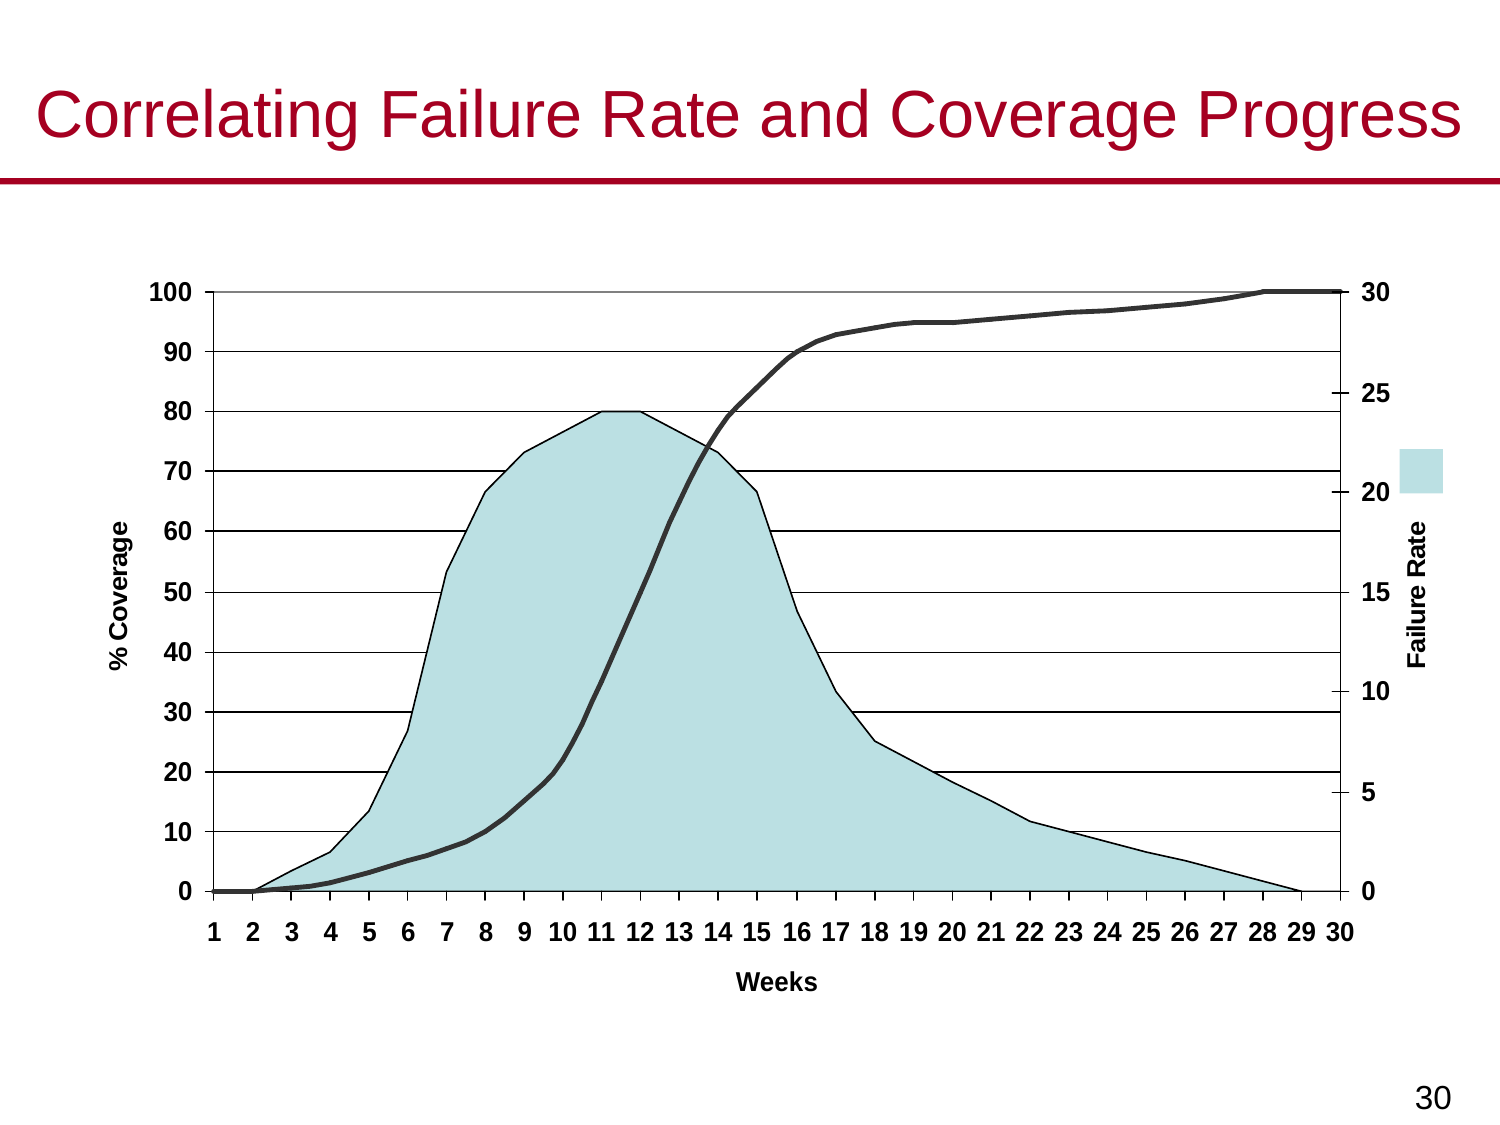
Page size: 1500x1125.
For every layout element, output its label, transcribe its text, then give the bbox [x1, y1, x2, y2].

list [71, 242, 1469, 1036]
title Correlating Failure Rate and Coverage Progress [0, 46, 1500, 175]
